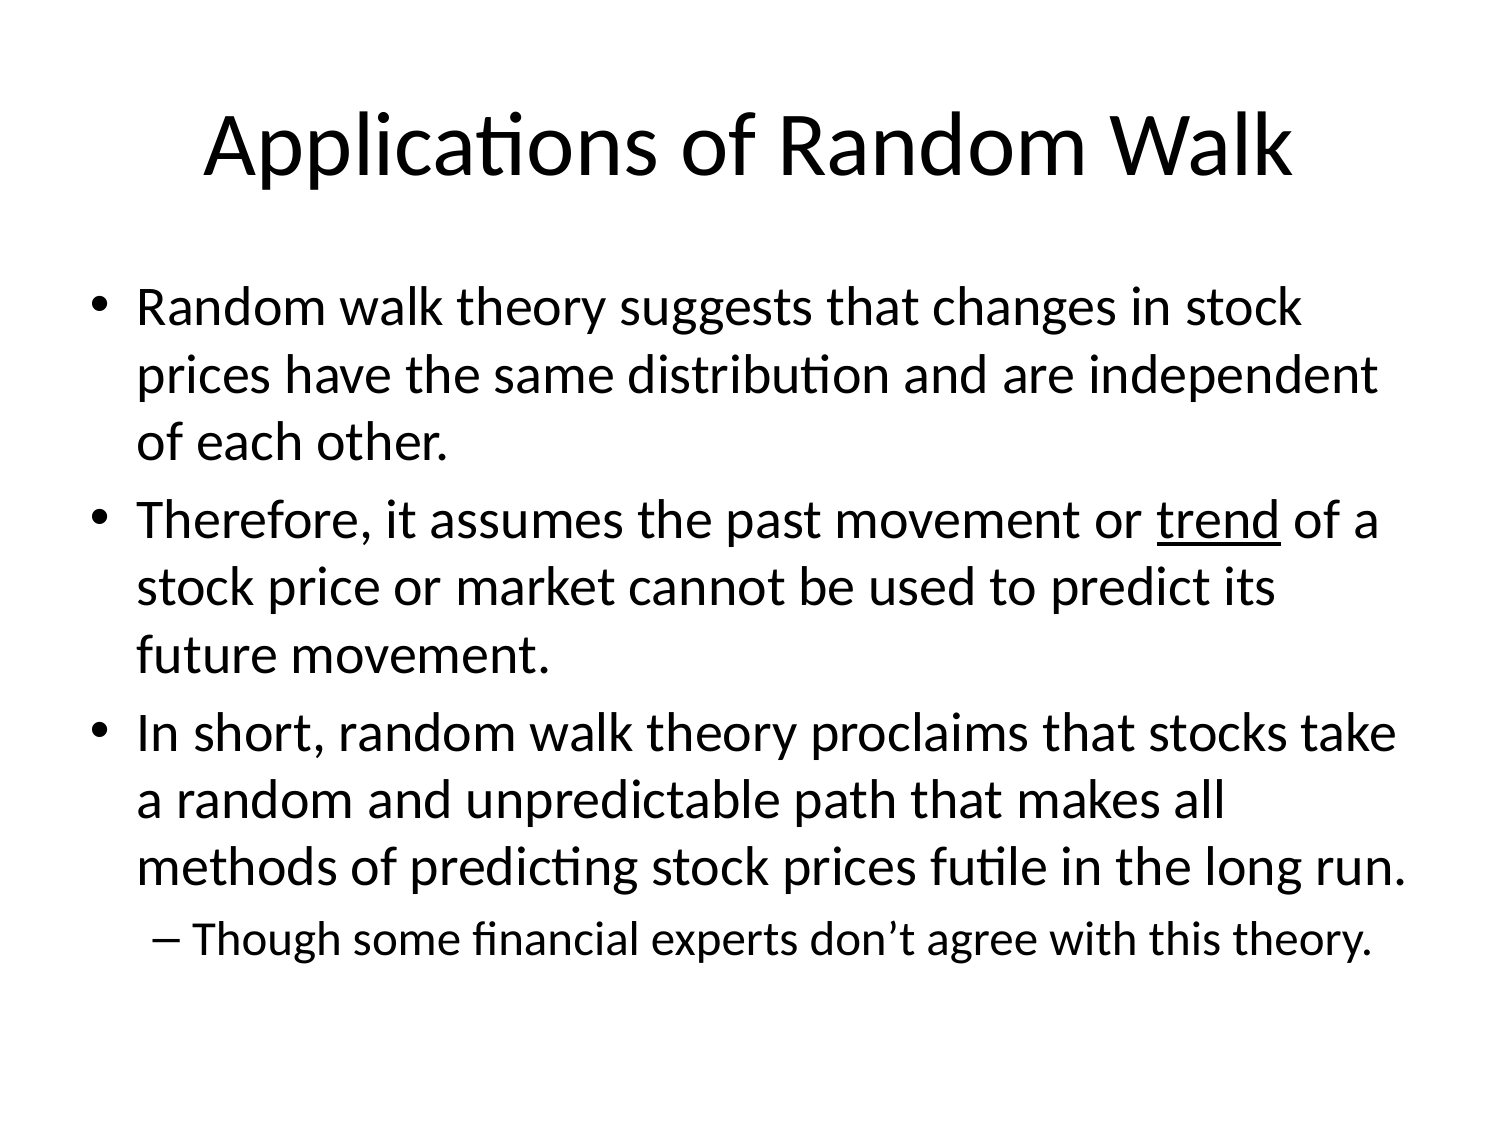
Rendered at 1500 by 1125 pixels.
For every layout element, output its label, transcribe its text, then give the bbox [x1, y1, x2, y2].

text_box Applications of Random Walk [74, 45, 1425, 233]
text_box Random walk theory suggests that changes in stock prices have the same distribution and are independent of each other. Therefore, it assumes the past movement or trend of a stock price or market cannot be used to predict its future movement. In short, random walk theory proclaims that stocks take a random and unpredictable path that makes all methods of predicting stock prices futile in the long run. Though some financial experts don’t agree with this theory. [74, 262, 1425, 1005]
